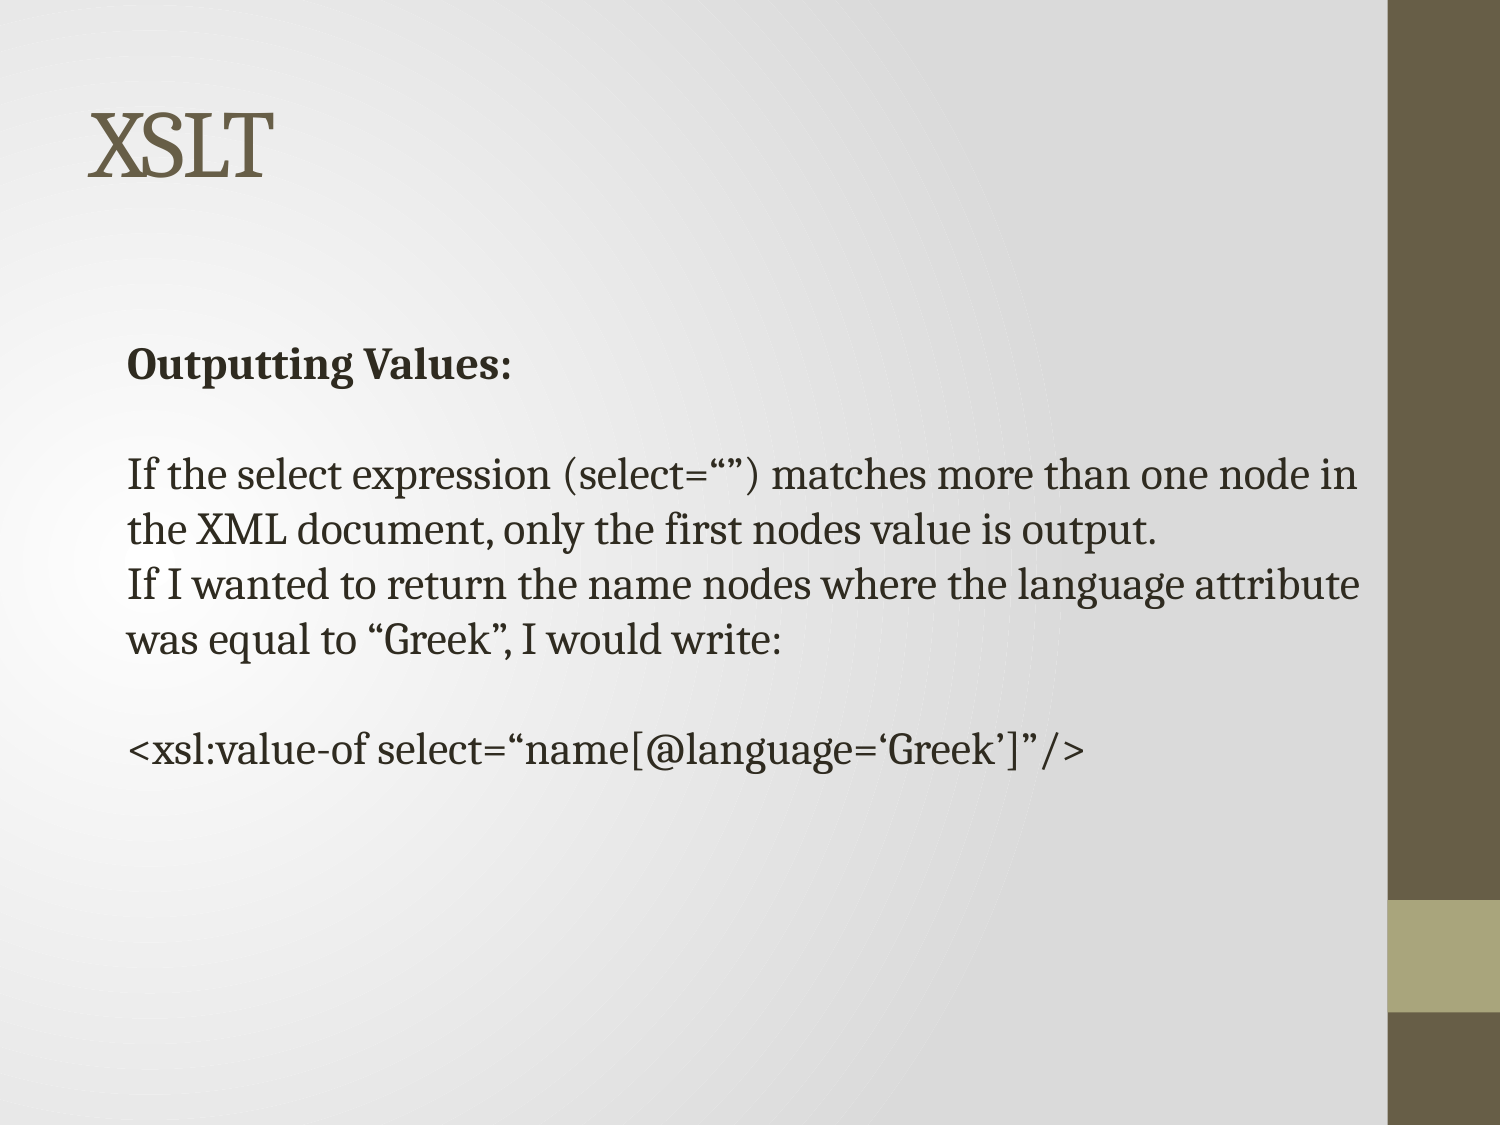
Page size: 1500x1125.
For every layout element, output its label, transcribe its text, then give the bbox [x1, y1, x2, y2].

title XSLT [75, 45, 1325, 233]
text_box Outputting Values: If the select expression (select=“”) matches more than one node in the XML document, only the first nodes value is output. If I wanted to return the name nodes where the language attribute was equal to “Greek”, I would write: <xsl:value-of select=“name[@language=‘Greek’]”/> [112, 326, 1400, 946]
